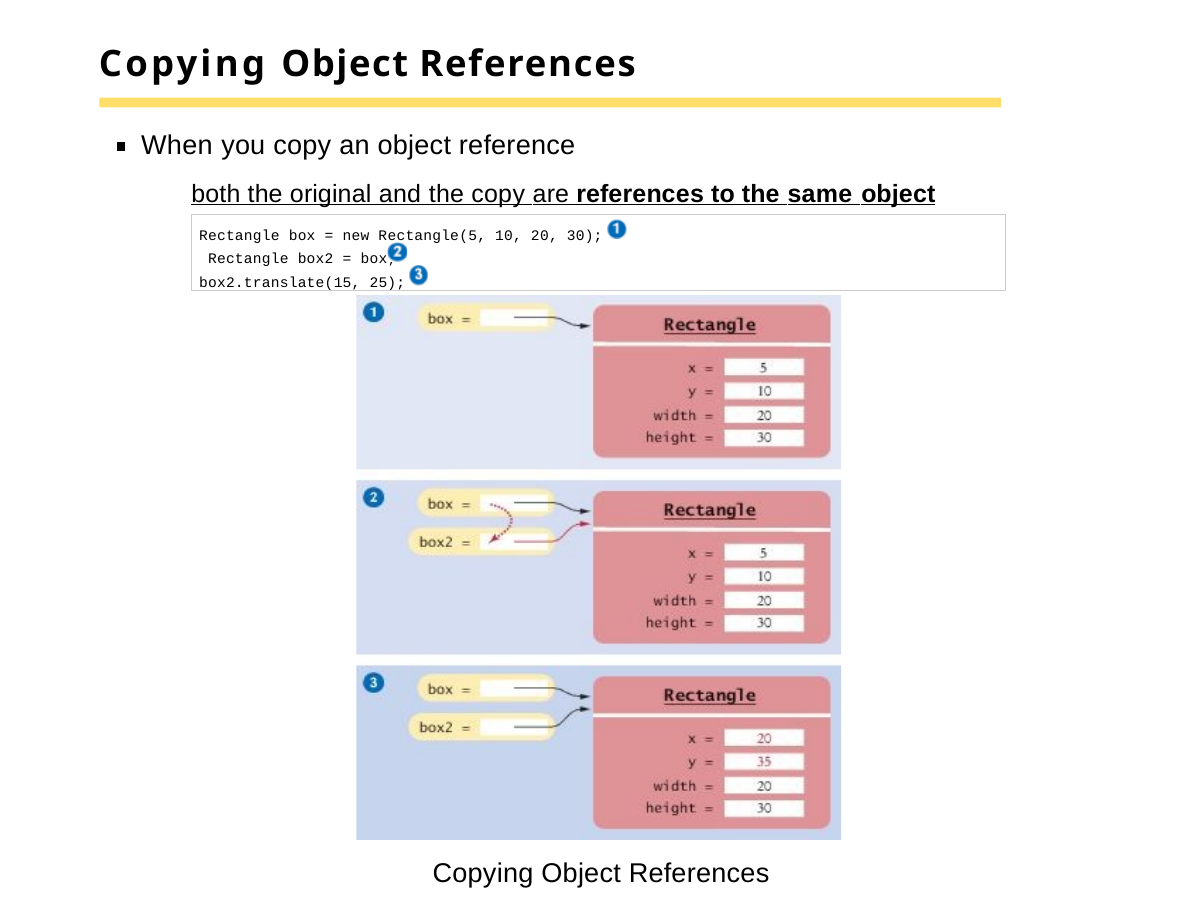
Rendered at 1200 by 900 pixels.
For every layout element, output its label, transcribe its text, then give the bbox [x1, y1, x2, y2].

text_box [408, 265, 429, 286]
text_box Rectangle box = new Rectangle(5, 10, 20, 30); Rectangle box2 = box; box2.translate(15, 25); [191, 214, 1006, 291]
text_box Copying Object References [362, 855, 838, 889]
text_box When you copy an object reference both the original and the copy are references to the same object [139, 127, 975, 208]
text_box [356, 295, 842, 840]
title Copying Object References [96, 40, 1104, 191]
text_box [387, 242, 408, 262]
text_box [606, 218, 627, 239]
